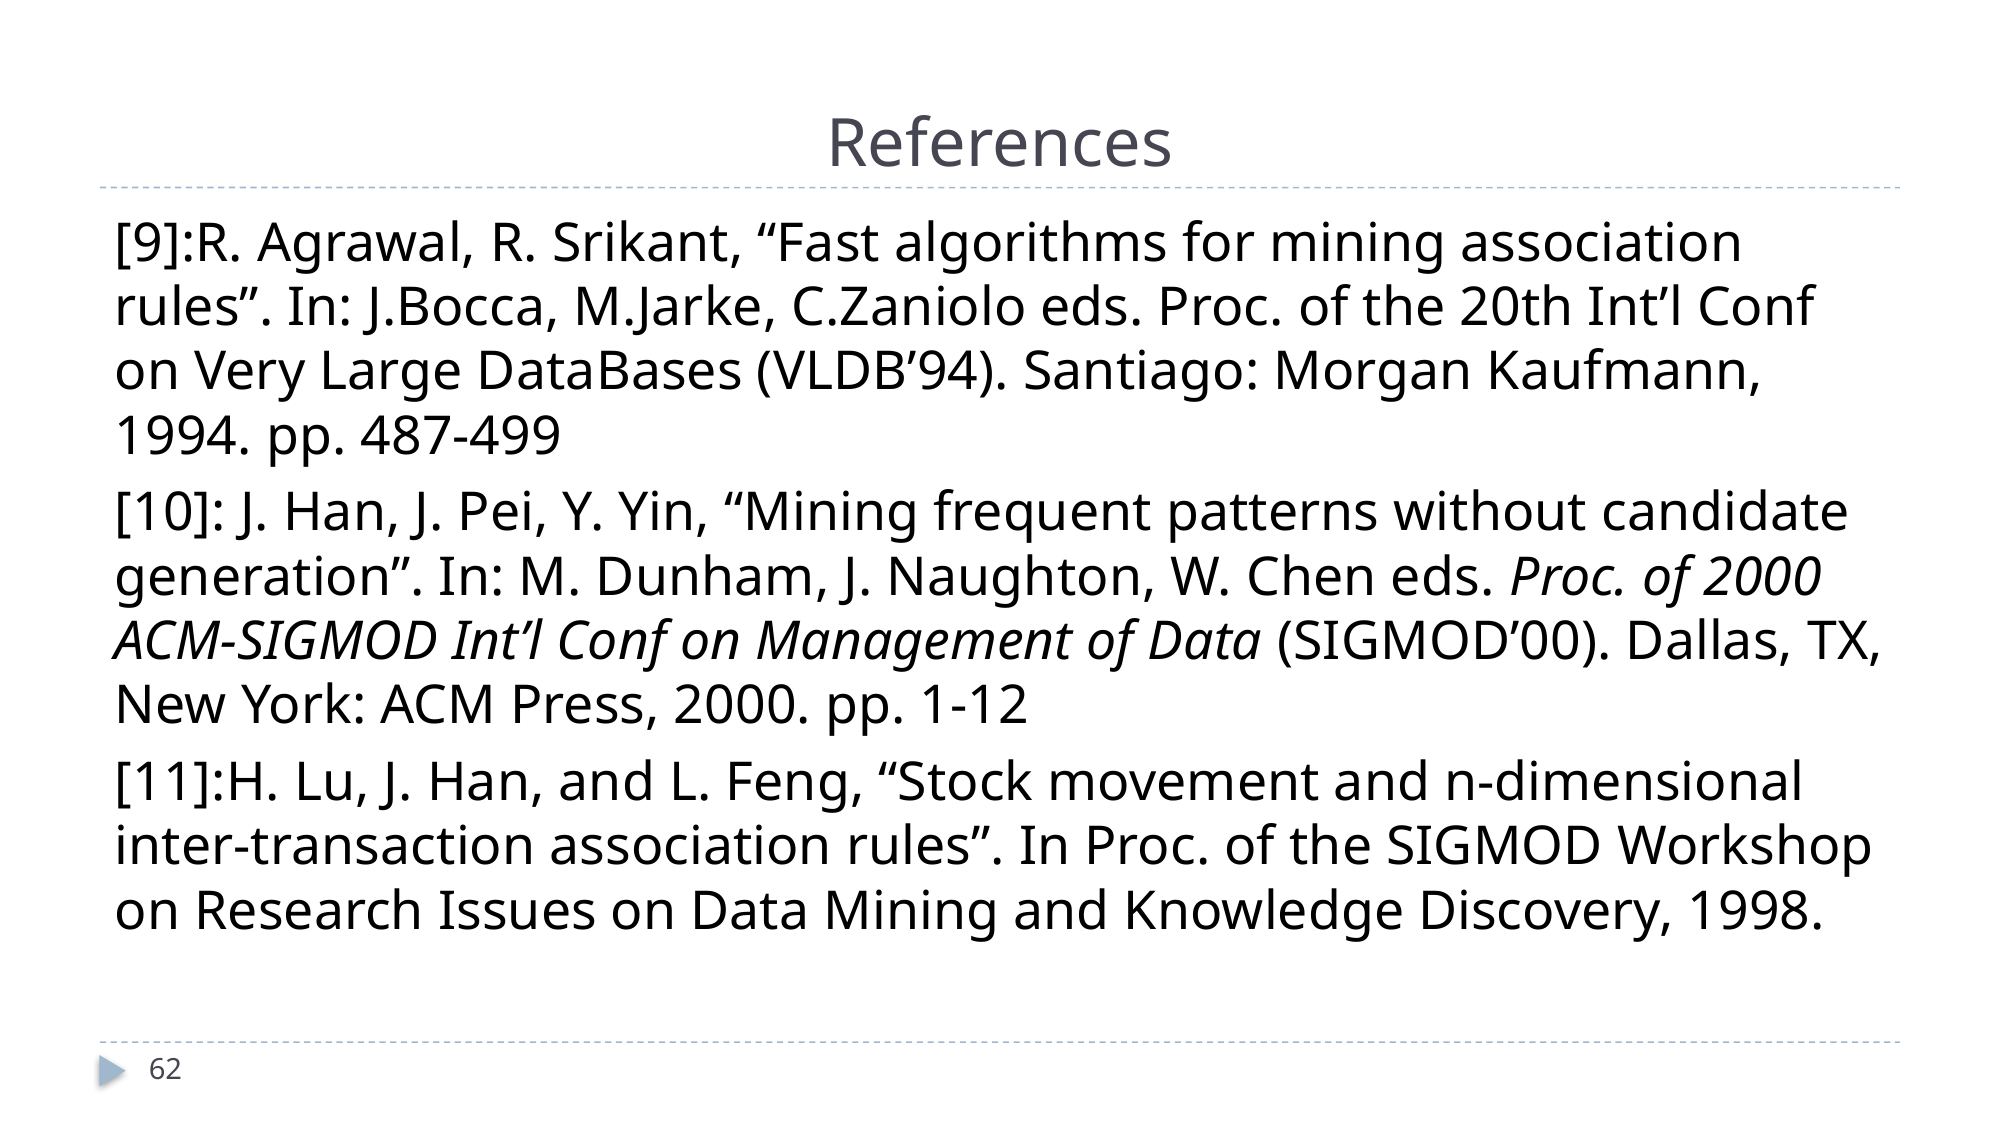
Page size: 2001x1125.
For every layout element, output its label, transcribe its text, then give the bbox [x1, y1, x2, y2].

list [9]:R. Agrawal, R. Srikant, “Fast algorithms for mining association rules”. In: J.Bocca, M.Jarke, C.Zaniolo eds. Proc. of the 20th Int’l Conf on Very Large DataBases (VLDB’94). Santiago: Morgan Kaufmann, 1994. pp. 487-499 [10]: J. Han, J. Pei, Y. Yin, “Mining frequent patterns without candidate generation”. In: M. Dunham, J. Naughton, W. Chen eds. Proc. of 2000 ACM-SIGMOD Int’l Conf on Management of Data (SIGMOD’00). Dallas, TX, New York: ACM Press, 2000. pp. 1-12 [11]:H. Lu, J. Han, and L. Feng, “Stock movement and n-dimensional inter-transaction association rules”. In Proc. of the SIGMOD Workshop on Research Issues on Data Mining and Knowledge Discovery, 1998. [99, 200, 1900, 1010]
slide_number 62 [133, 1042, 568, 1103]
title References [99, 24, 1900, 188]
